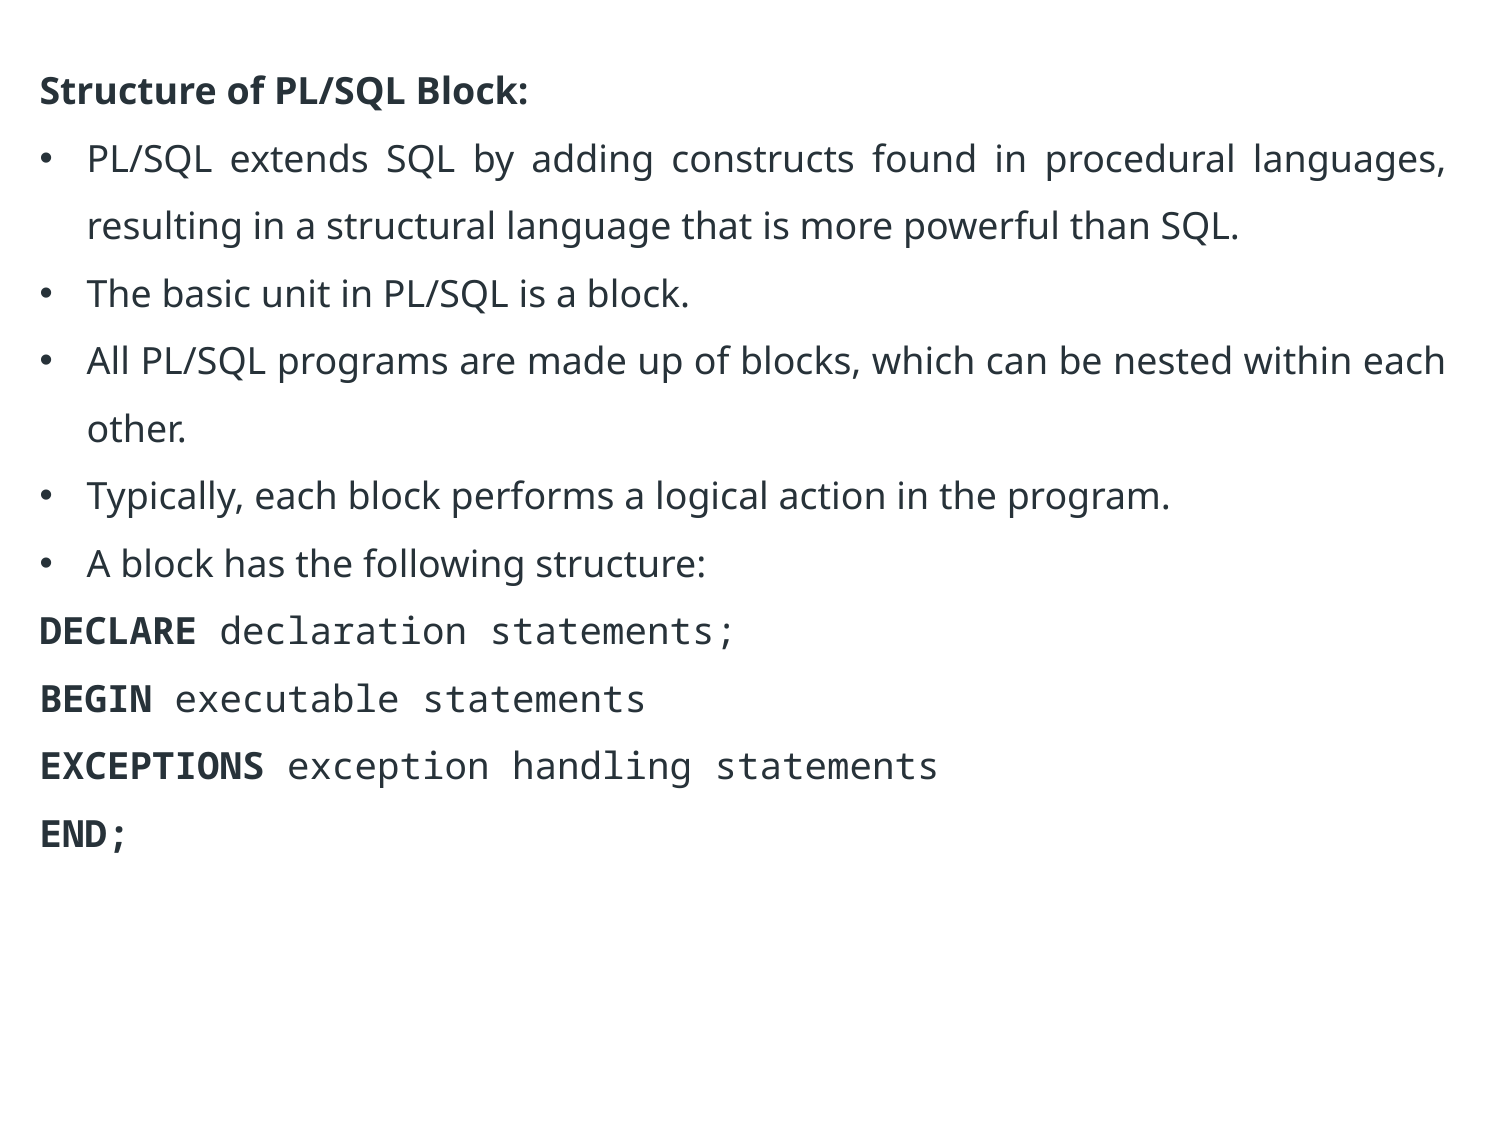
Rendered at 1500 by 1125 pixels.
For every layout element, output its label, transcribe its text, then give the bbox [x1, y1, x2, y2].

text_box Structure of PL/SQL Block: PL/SQL extends SQL by adding constructs found in procedural languages, resulting in a structural language that is more powerful than SQL. The basic unit in PL/SQL is a block. All PL/SQL programs are made up of blocks, which can be nested within each other. Typically, each block performs a logical action in the program. A block has the following structure: DECLARE declaration statements; BEGIN executable statements EXCEPTIONS exception handling statements END; [24, 37, 1463, 930]
